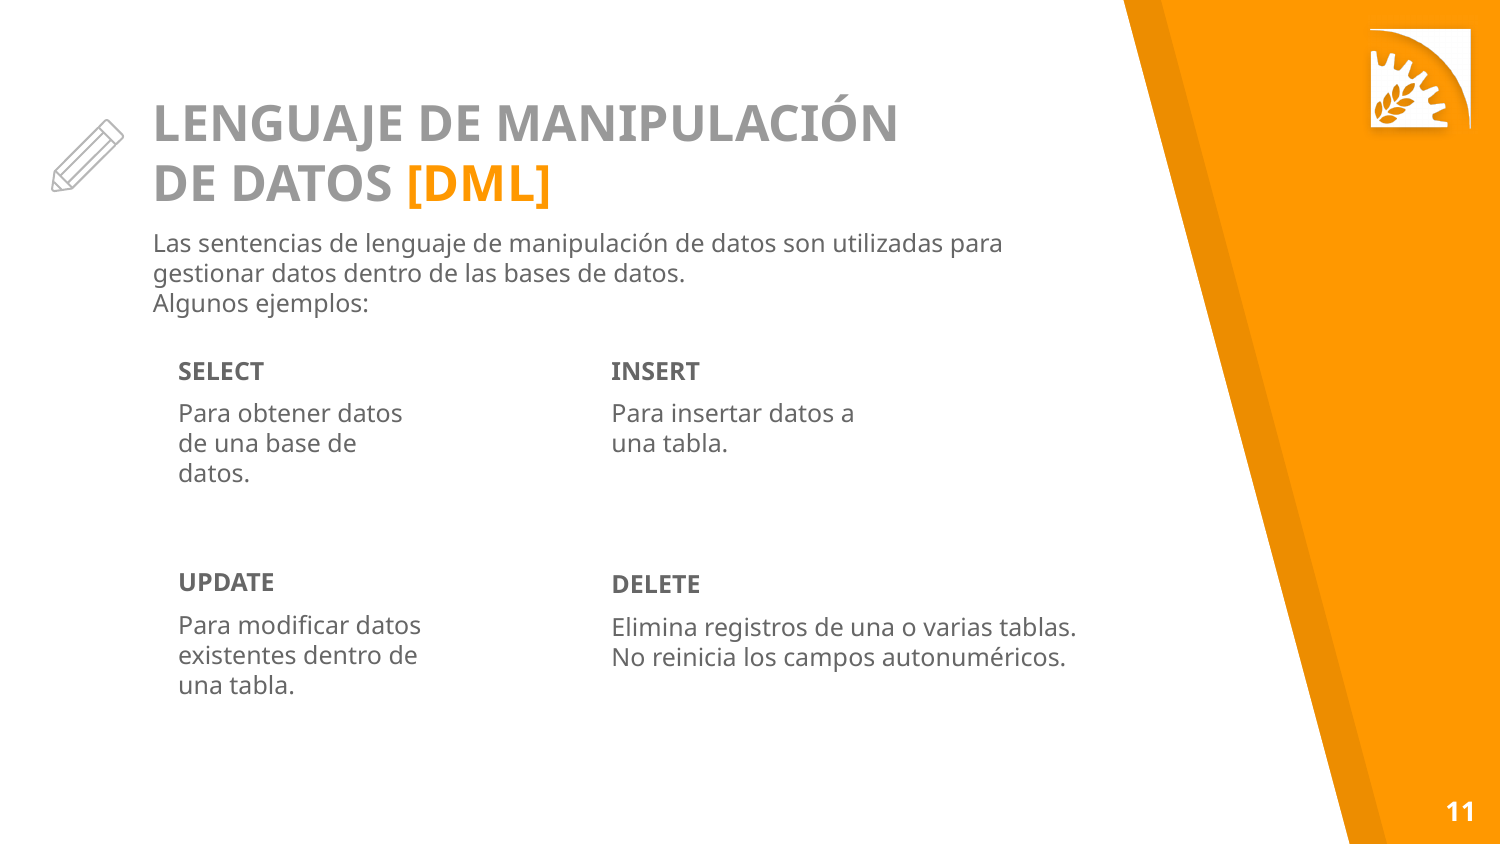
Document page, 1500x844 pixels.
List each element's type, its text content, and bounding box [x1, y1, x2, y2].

list SELECT Para obtener datos de una base de datos. [163, 409, 431, 551]
list DELETE Elimina registros de una o varias tablas. No reinicia los campos autonuméricos. [596, 554, 1219, 820]
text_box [51, 119, 124, 192]
title LENGUAJE DE MANIPULACIÓN DE DATOS [DML] [137, 159, 970, 212]
picture [1367, 15, 1479, 134]
list Las sentencias de lenguaje de manipulación de datos son utilizadas para gestionar datos dentro de las bases de datos. Algunos ejemplos: [137, 212, 1137, 409]
list INSERT Para insertar datos a una tabla. [596, 409, 921, 554]
list UPDATE Para modificar datos existentes dentro de una tabla. [163, 551, 464, 766]
slide_number ‹#› [1401, 779, 1492, 844]
